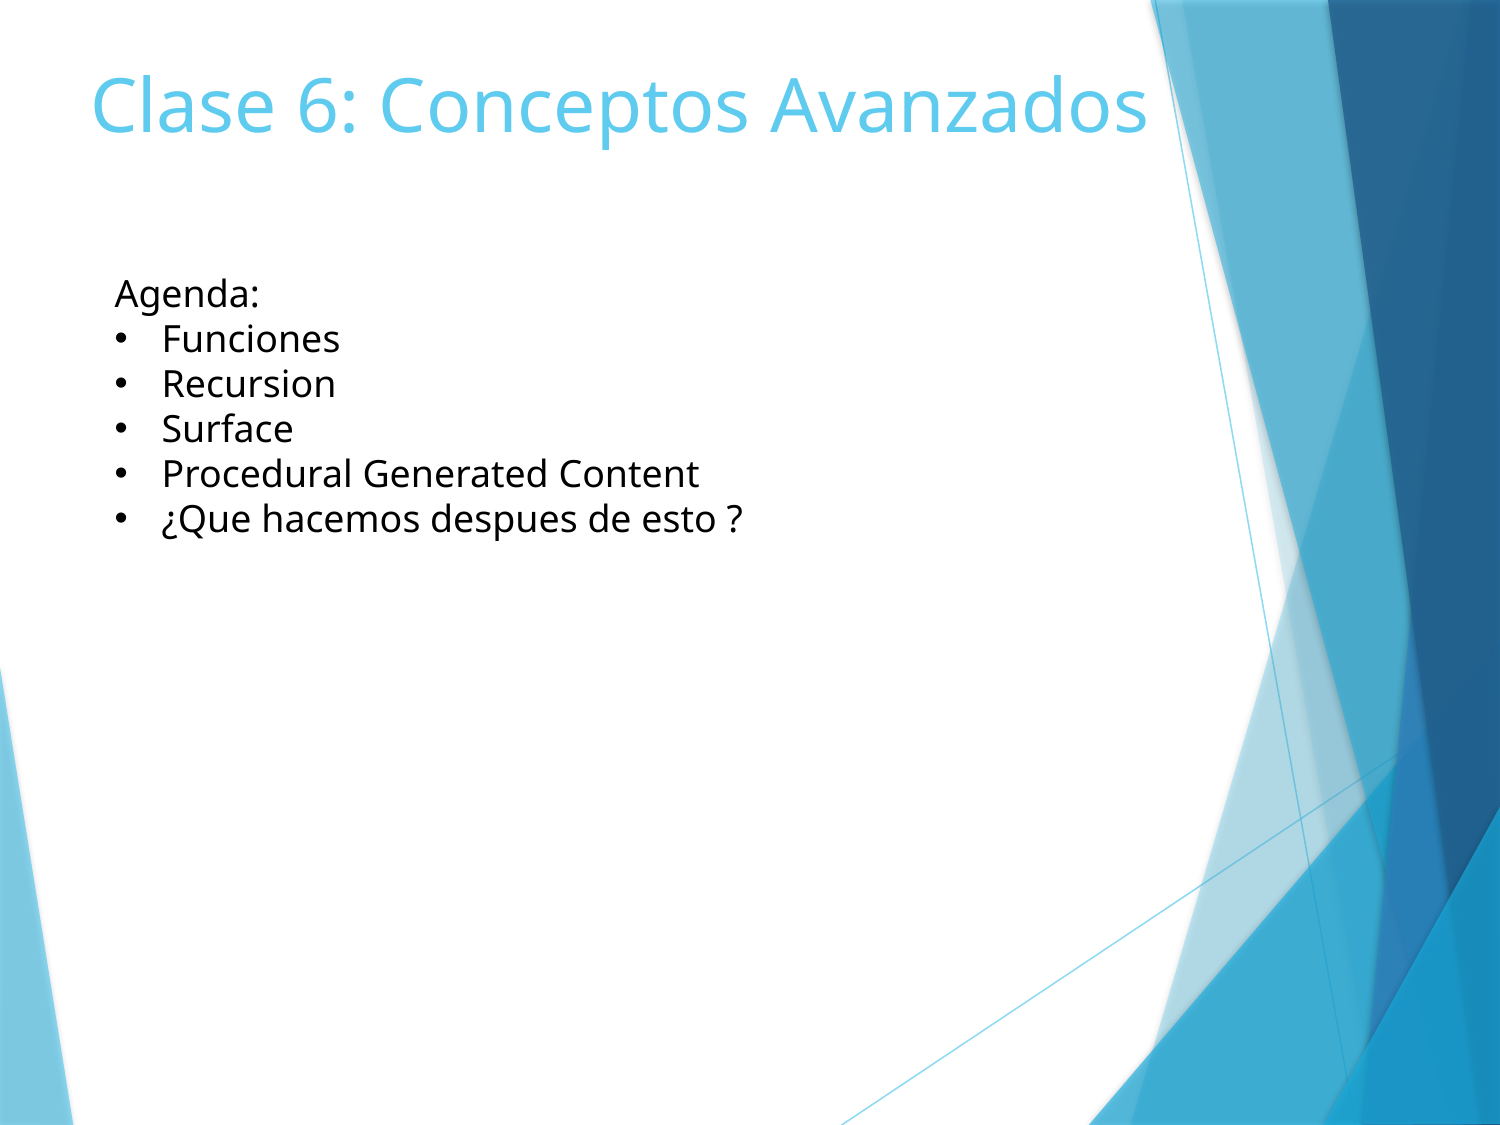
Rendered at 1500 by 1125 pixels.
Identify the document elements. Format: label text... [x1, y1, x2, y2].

title Clase 6: Conceptos Avanzados [75, 50, 1425, 238]
text_box Agenda: Funciones Recursion Surface Procedural Generated Content ¿Que hacemos despues de esto ? [99, 262, 1438, 548]
